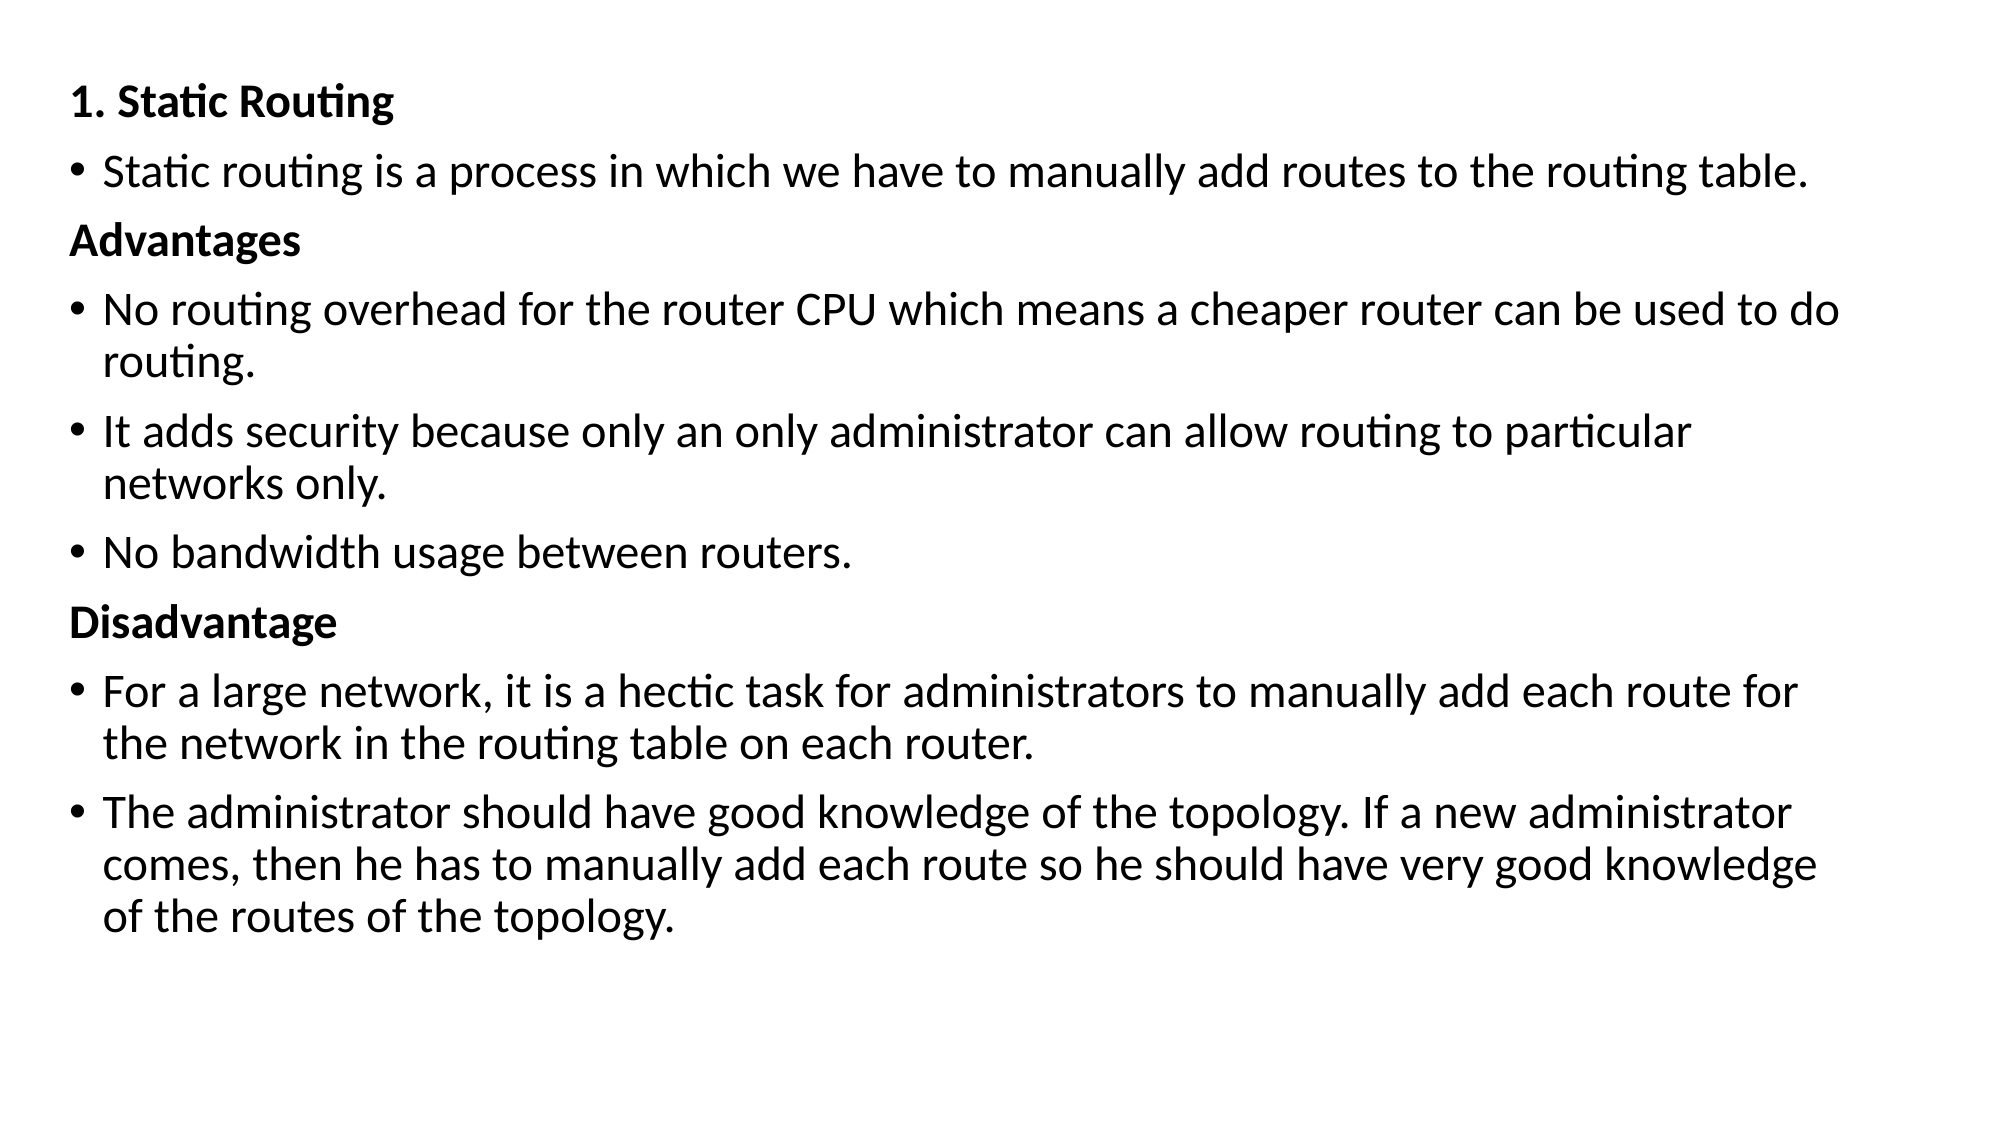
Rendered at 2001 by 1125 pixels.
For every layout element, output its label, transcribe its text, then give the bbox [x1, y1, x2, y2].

list 1. Static Routing Static routing is a process in which we have to manually add routes to the routing table. Advantages No routing overhead for the router CPU which means a cheaper router can be used to do routing. It adds security because only an only administrator can allow routing to particular networks only. No bandwidth usage between routers. Disadvantage For a large network, it is a hectic task for administrators to manually add each route for the network in the routing table on each router. The administrator should have good knowledge of the topology. If a new administrator comes, then he has to manually add each route so he should have very good knowledge of the routes of the topology. [54, 68, 1863, 1014]
